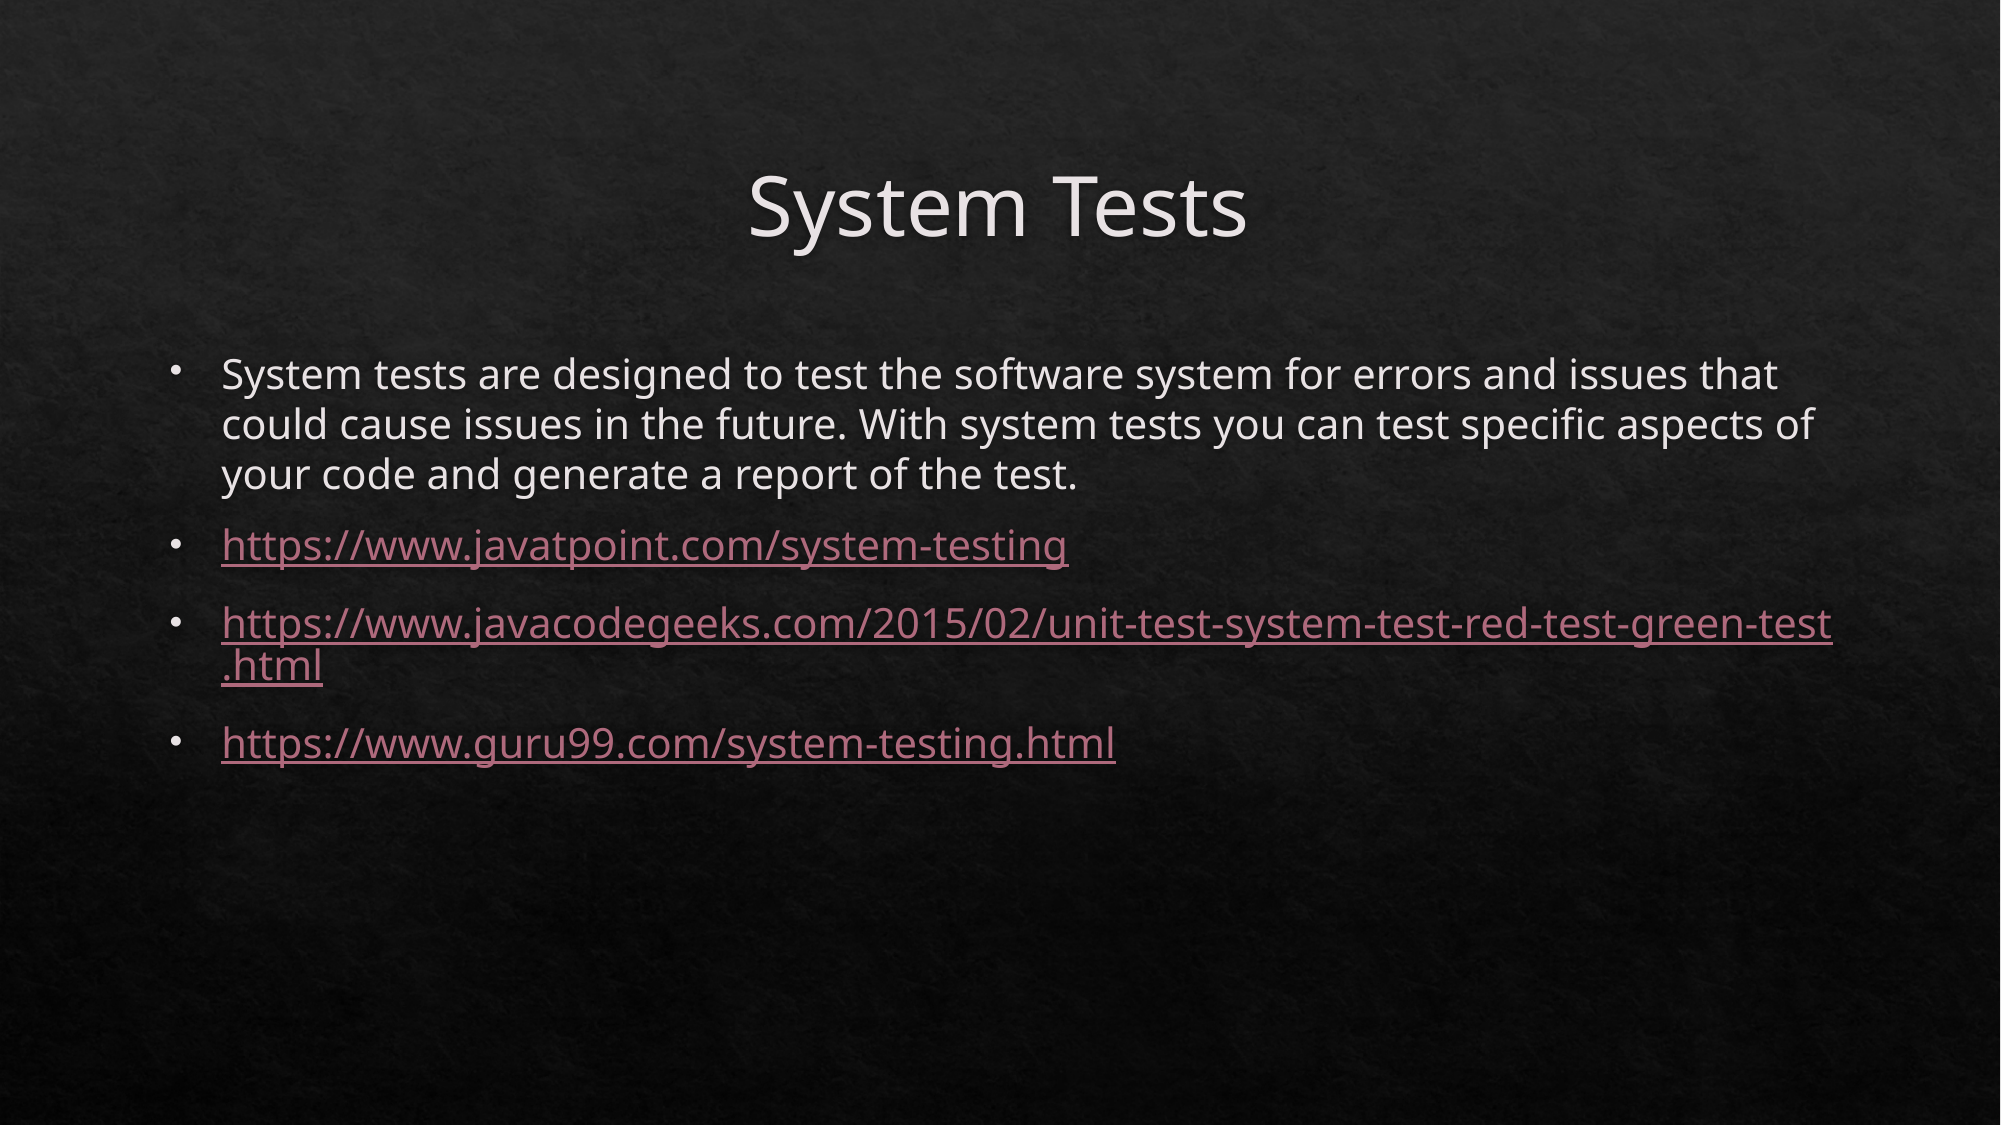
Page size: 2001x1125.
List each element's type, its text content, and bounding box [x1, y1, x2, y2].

title System Tests [149, 99, 1849, 307]
list System tests are designed to test the software system for errors and issues that could cause issues in the future. With system tests you can test specific aspects of your code and generate a report of the test. https://www.javatpoint.com/system-testing https://www.javacodegeeks.com/2015/02/unit-test-system-test-red-test-green-test.html https://www.guru99.com/system-testing.html [149, 340, 1849, 950]
